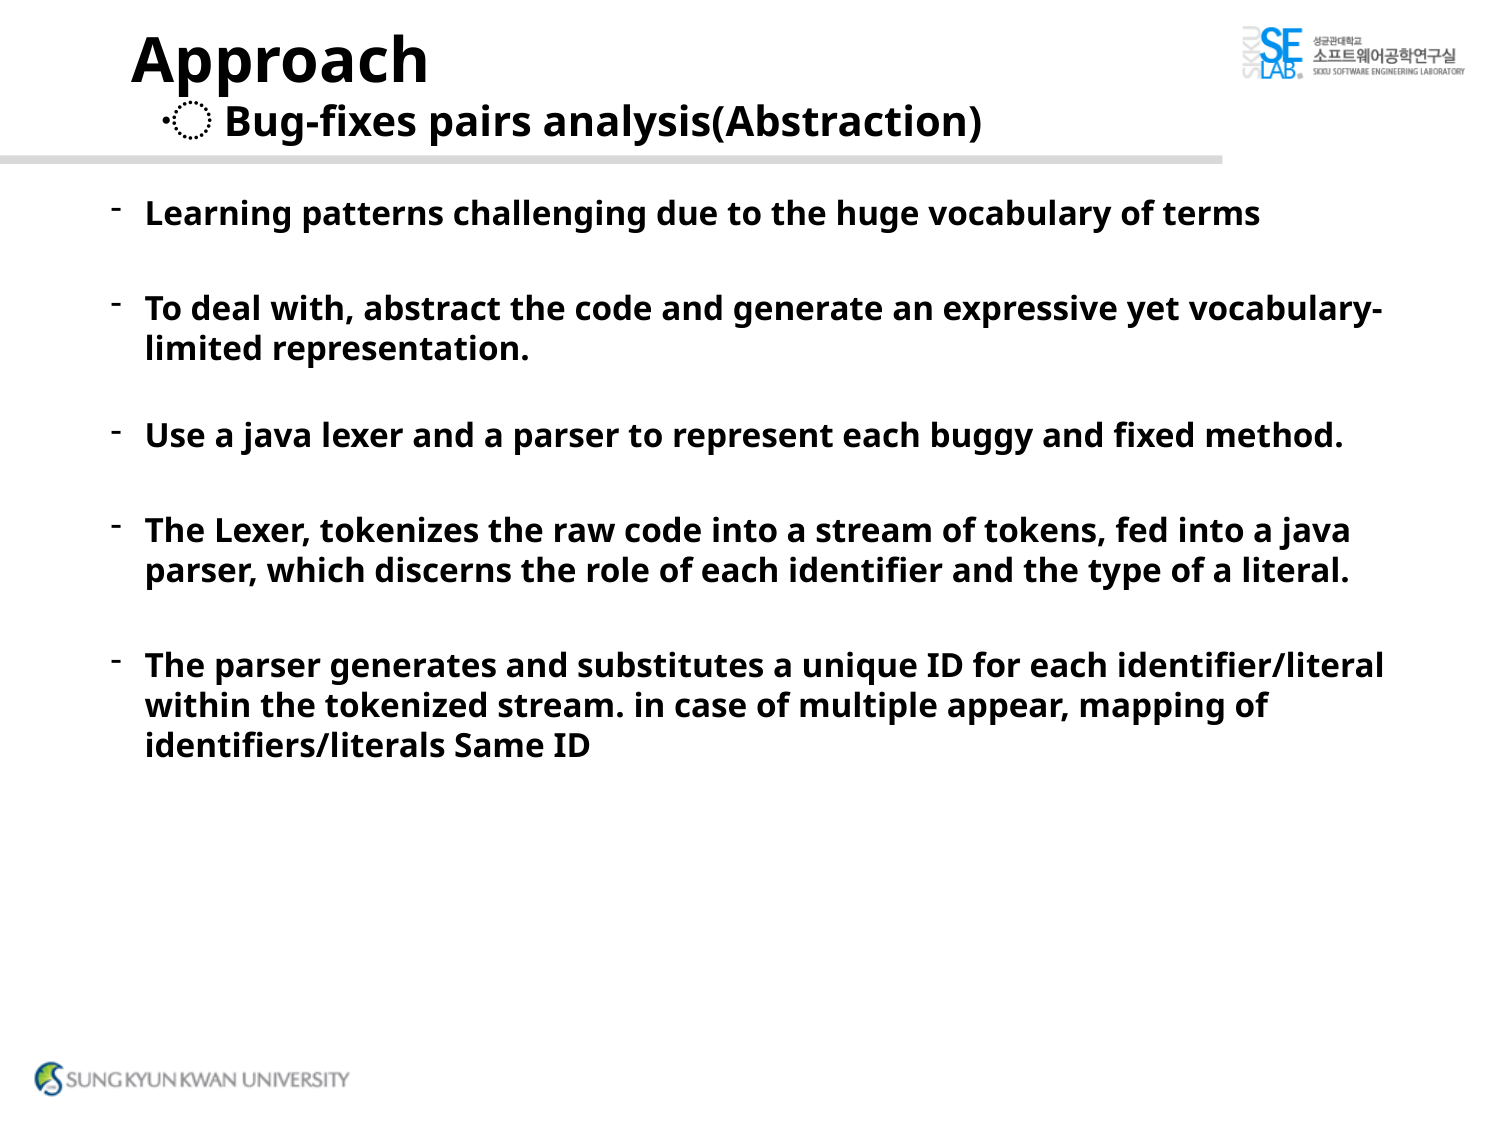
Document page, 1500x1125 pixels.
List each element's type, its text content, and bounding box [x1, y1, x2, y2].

title Approach 〮Bug-fixes pairs analysis(Abstraction) [123, 0, 1419, 165]
picture [1419, 0, 1500, 134]
picture [17, 1046, 366, 1110]
list Learning patterns challenging due to the huge vocabulary of terms To deal with, abstract the code and generate an expressive yet vocabulary-limited representation. Use a java lexer and a parser to represent each buggy and fixed method. The Lexer, tokenizes the raw code into a stream of tokens, fed into a java parser, which discerns the role of each identifier and the type of a literal. The parser generates and substitutes a unique ID for each identifier/literal within the tokenized stream. in case of multiple appear, mapping of identifiers/literals Same ID [102, 183, 1398, 782]
